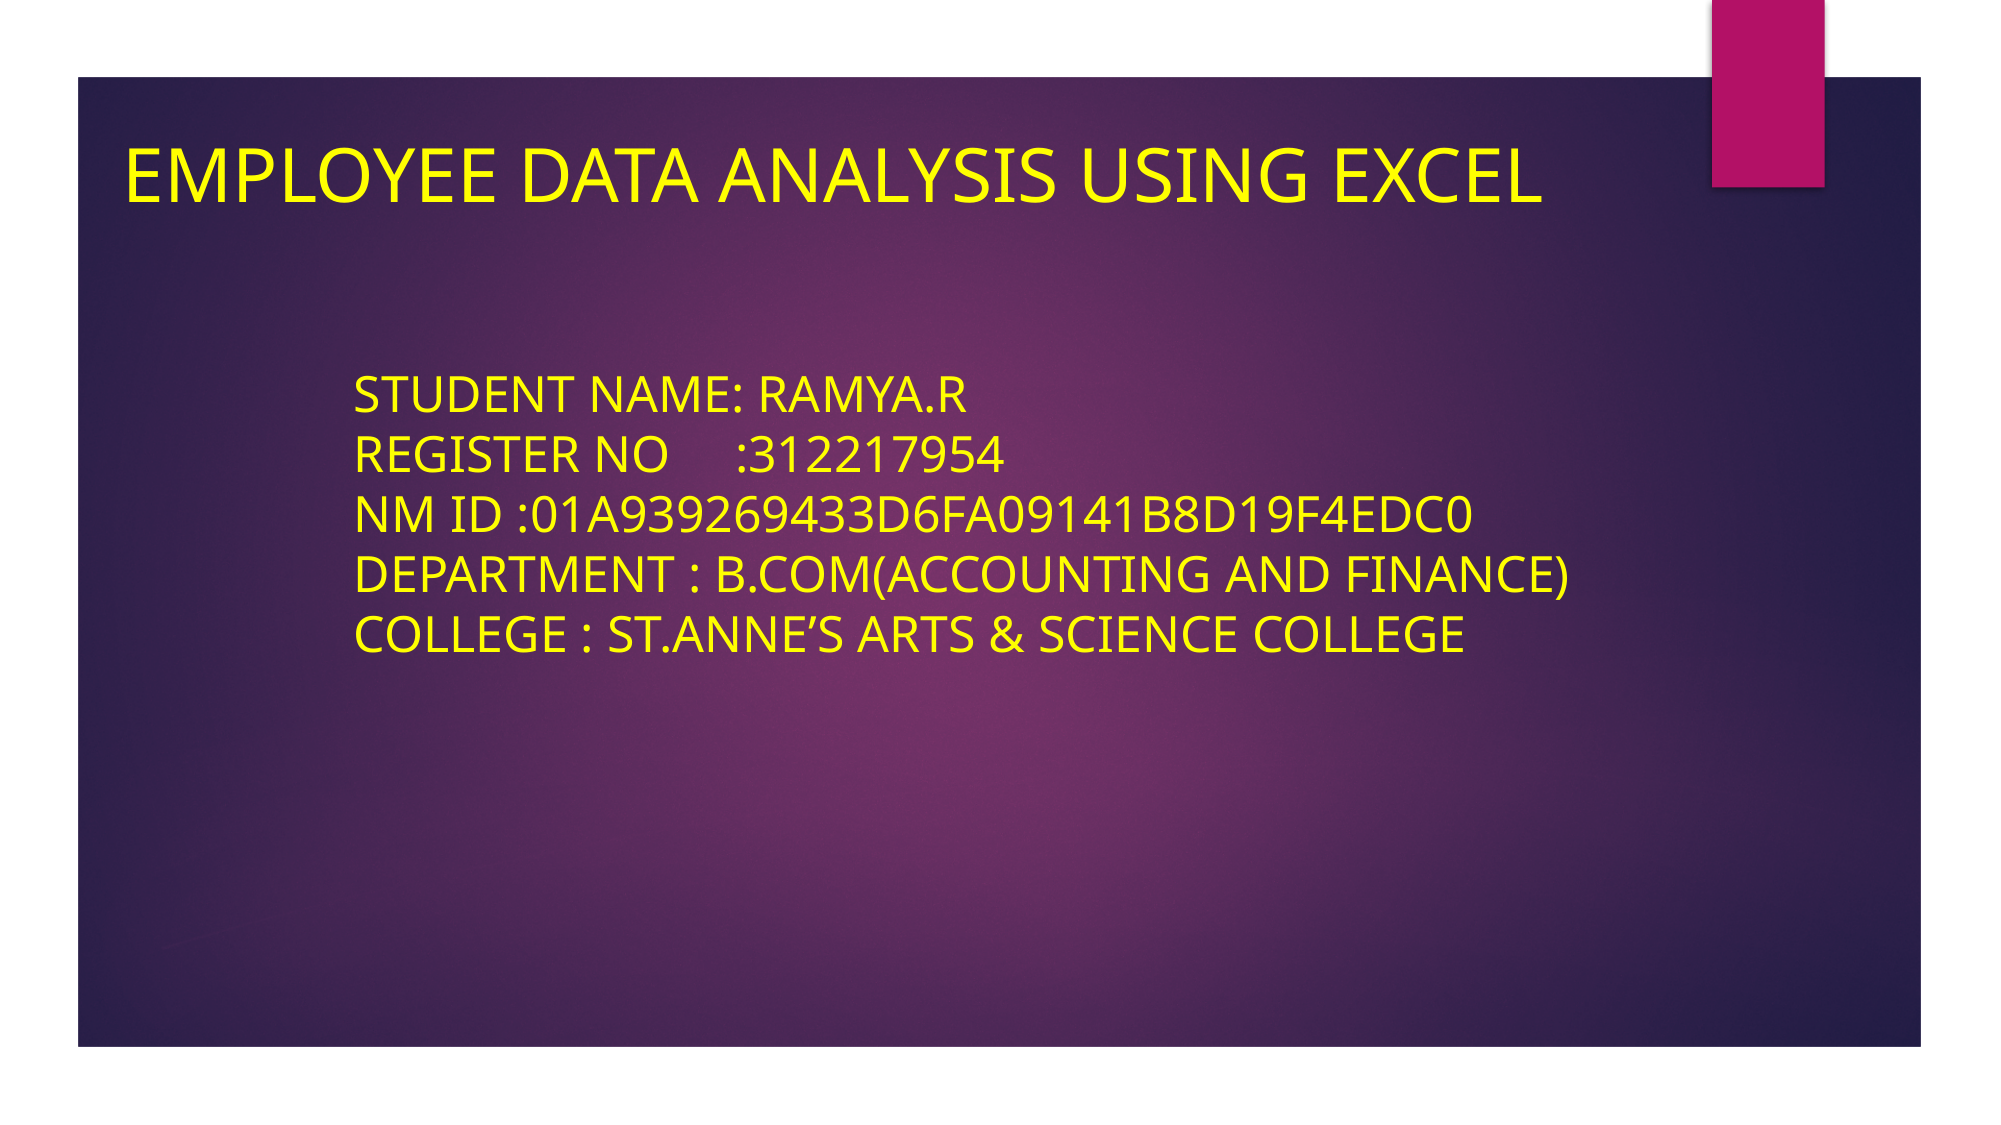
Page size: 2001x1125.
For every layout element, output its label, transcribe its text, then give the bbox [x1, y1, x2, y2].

text_box EMPLOYEE DATA ANALYSIS USING EXCEL [108, 119, 1592, 225]
text_box STUDENT NAME: RAMYA.R REGISTER NO :312217954 NM ID :01A939269433D6FA09141B8D19F4EDC0 DEPARTMENT : B.COM(ACCOUNTING AND FINANCE) COLLEGE : ST.ANNE’S ARTS & SCIENCE COLLEGE [339, 354, 1714, 730]
